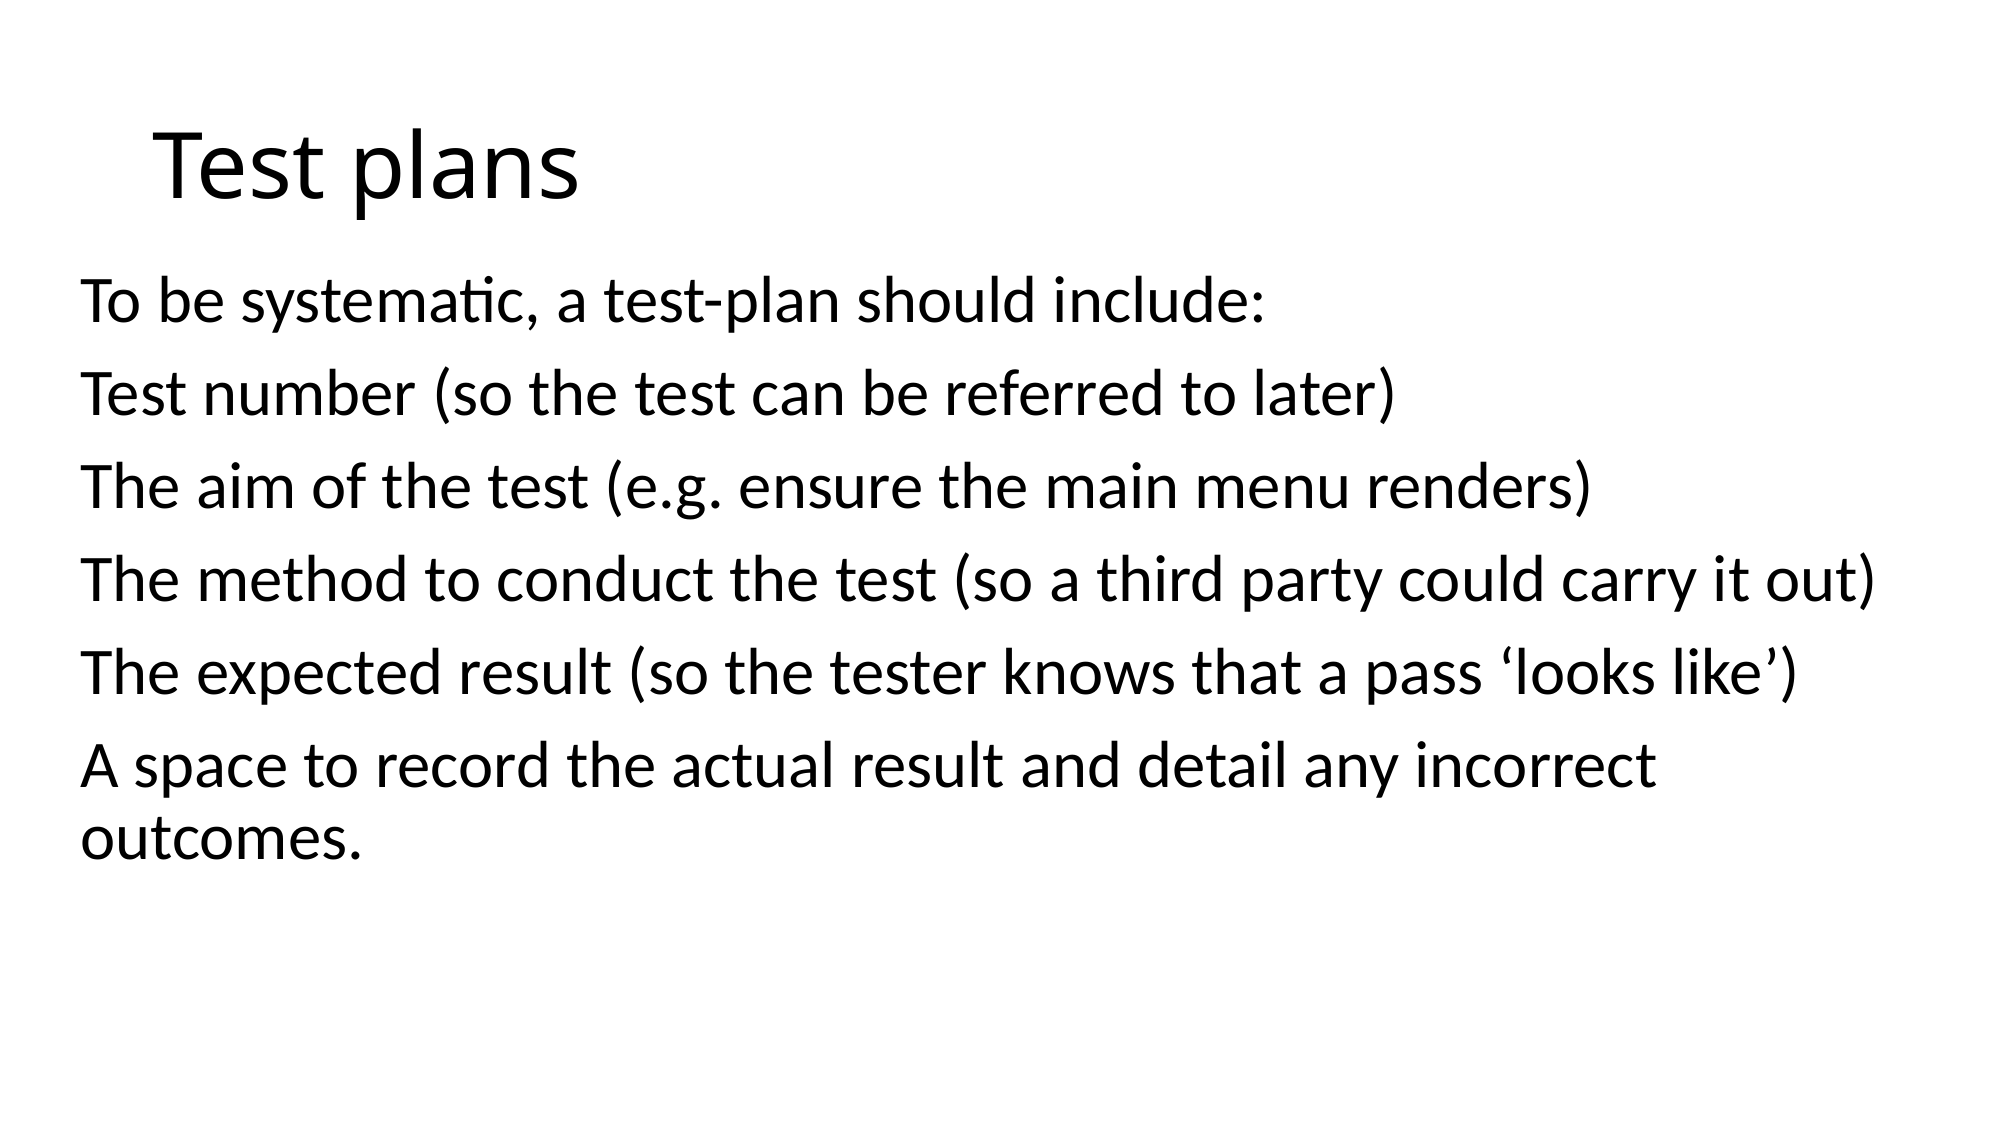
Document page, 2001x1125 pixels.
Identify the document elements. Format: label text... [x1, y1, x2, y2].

list To be systematic, a test-plan should include: Test number (so the test can be referred to later) The aim of the test (e.g. ensure the main menu renders) The method to conduct the test (so a third party could carry it out) The expected result (so the tester knows that a pass ‘looks like’) A space to record the actual result and detail any incorrect outcomes. [65, 257, 1933, 1072]
title Test plans [137, 59, 1863, 257]
